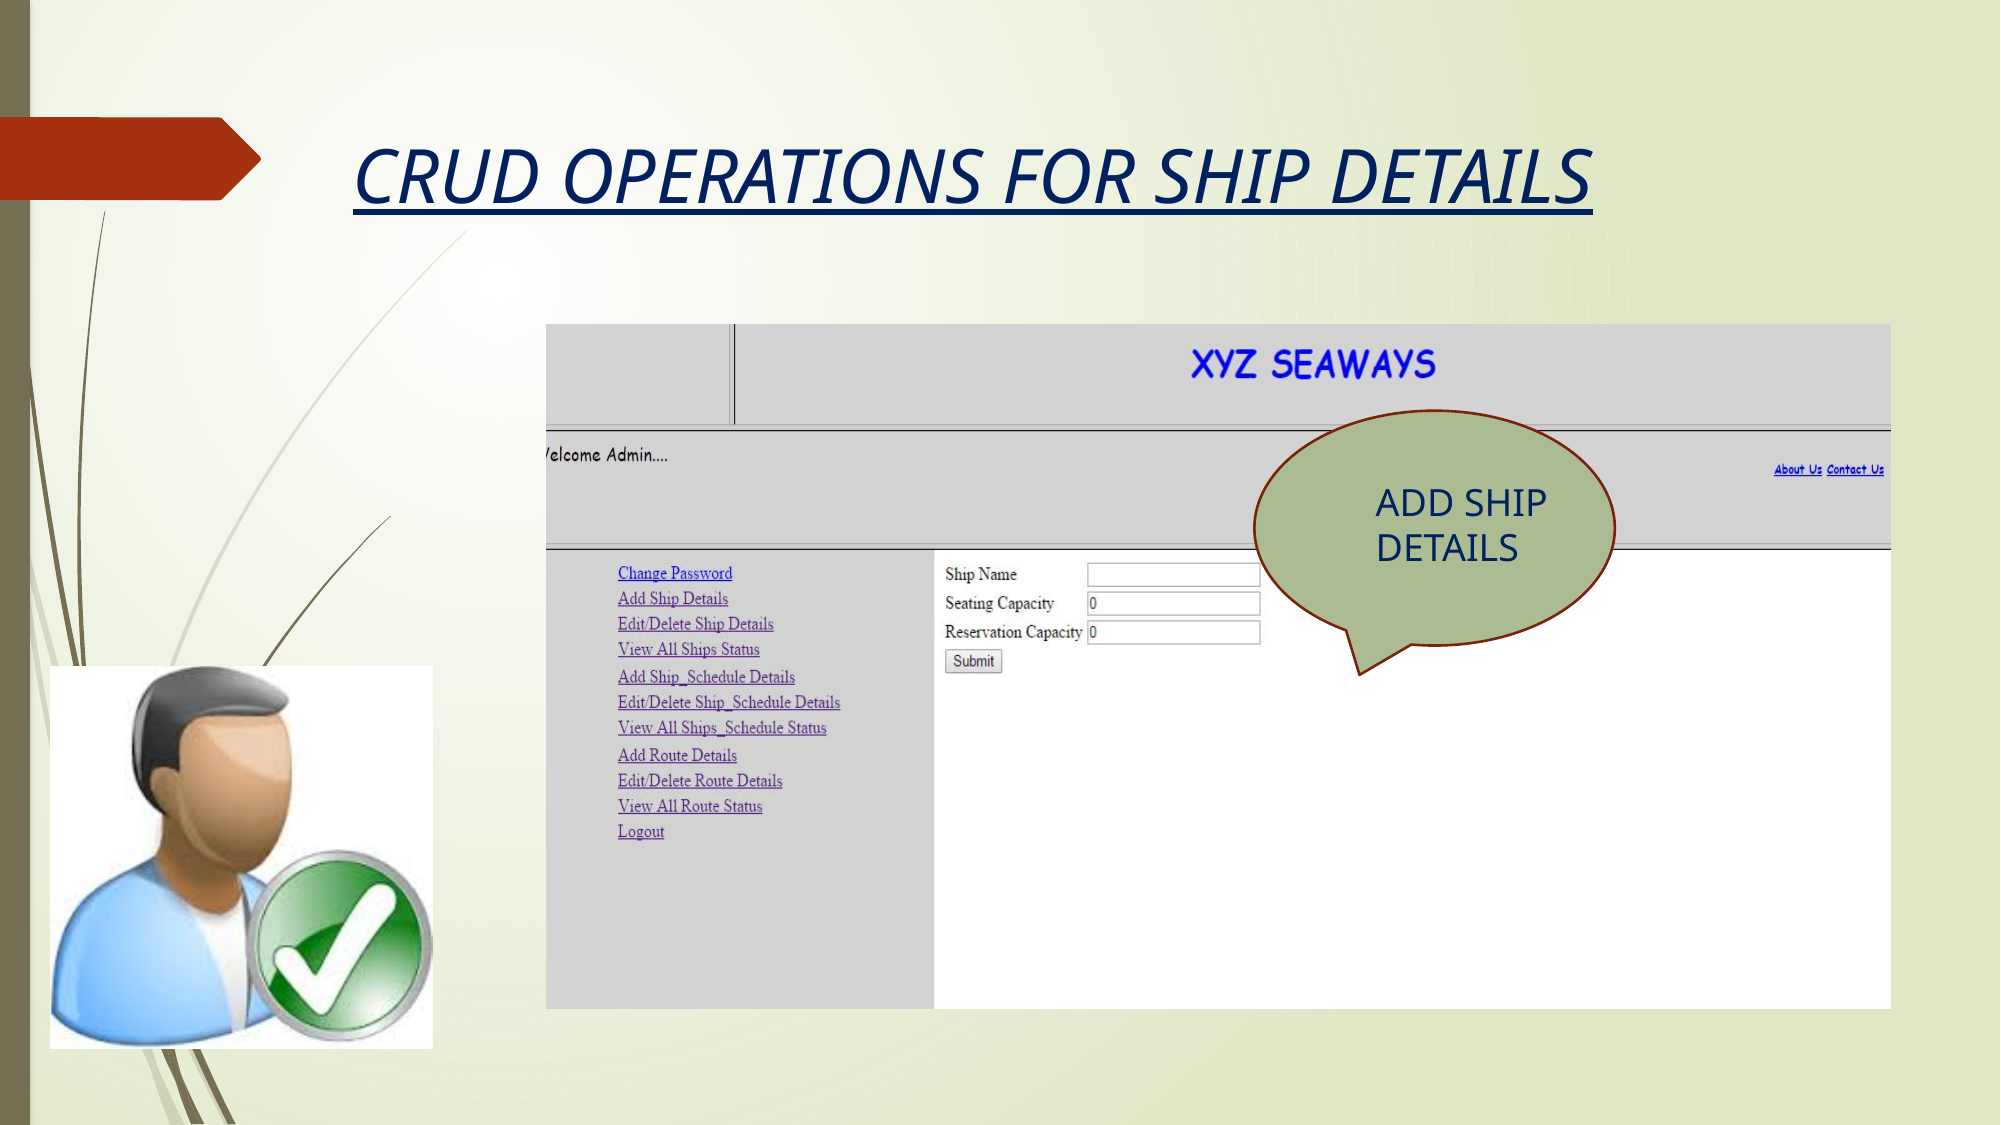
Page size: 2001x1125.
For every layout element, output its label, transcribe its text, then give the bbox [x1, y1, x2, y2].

picture [545, 323, 1891, 1009]
picture [49, 665, 433, 1050]
text_box CRUD OPERATIONS FOR SHIP DETAILS [338, 121, 1891, 227]
